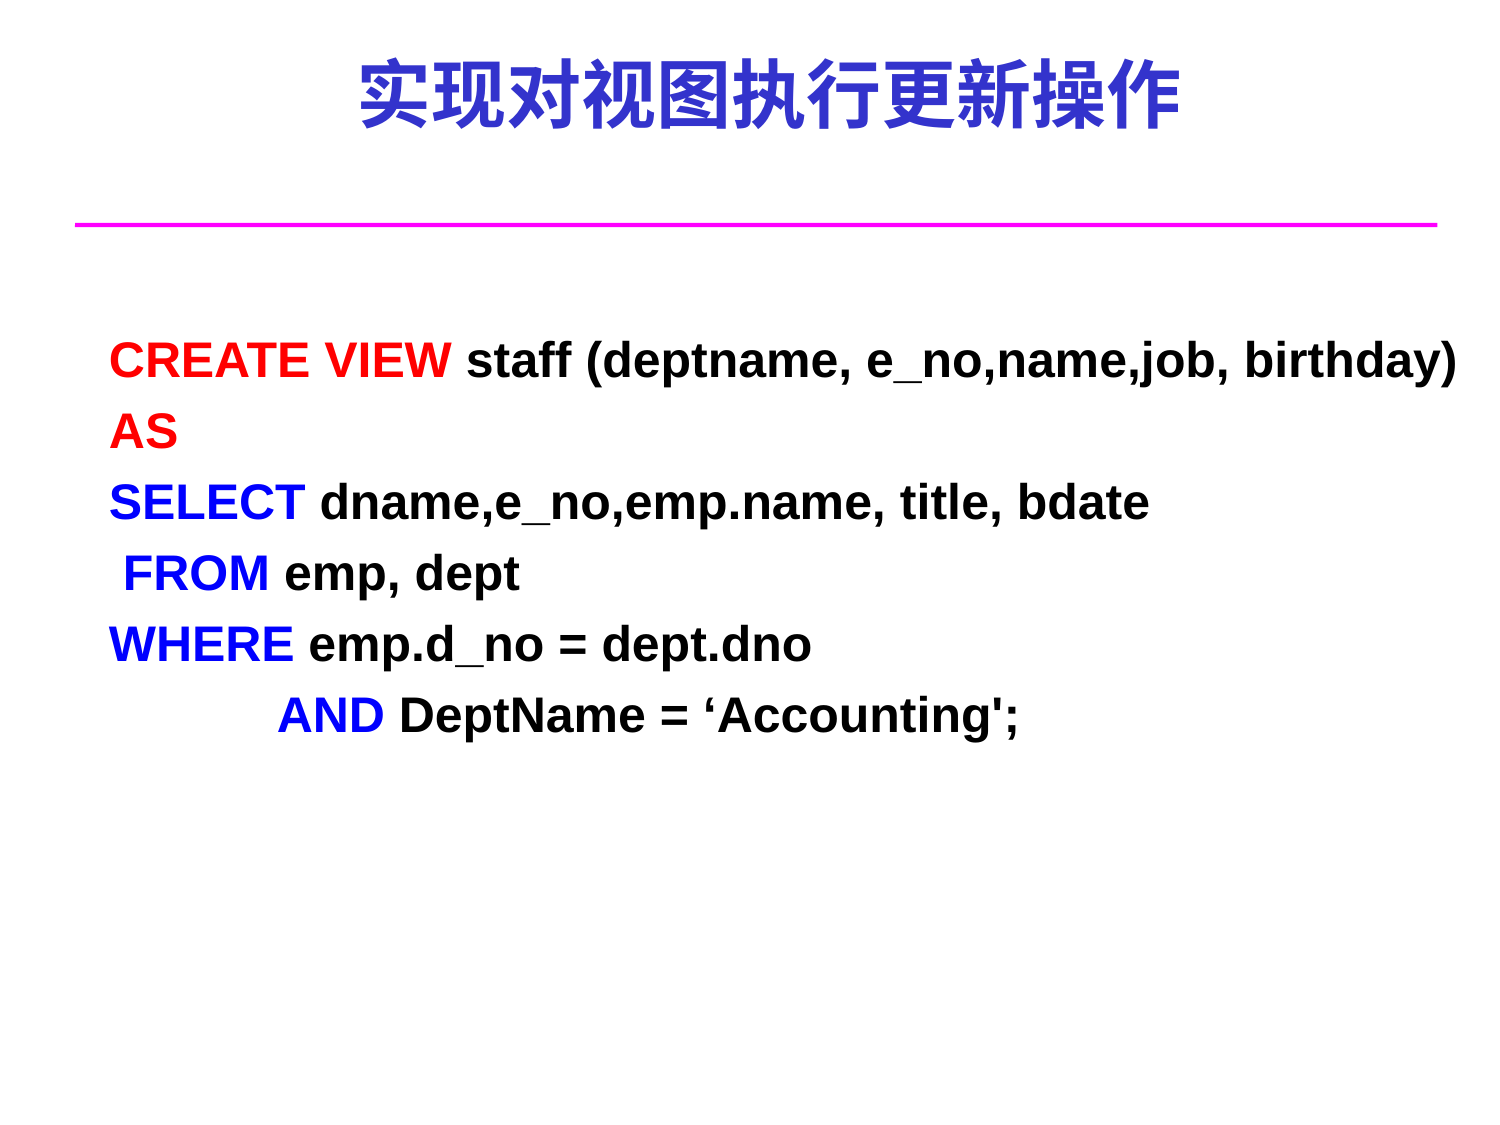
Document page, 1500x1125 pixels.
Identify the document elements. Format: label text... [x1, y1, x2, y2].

title 实现对视图执行更新操作 [131, 17, 1407, 168]
list CREATE VIEW staff (deptname, e_no,name,job, birthday) AS SELECT dname,e_no,emp.name, title, bdate FROM emp, dept WHERE emp.d_no = dept.dno AND DeptName = ‘Accounting'; [18, 314, 1500, 1027]
